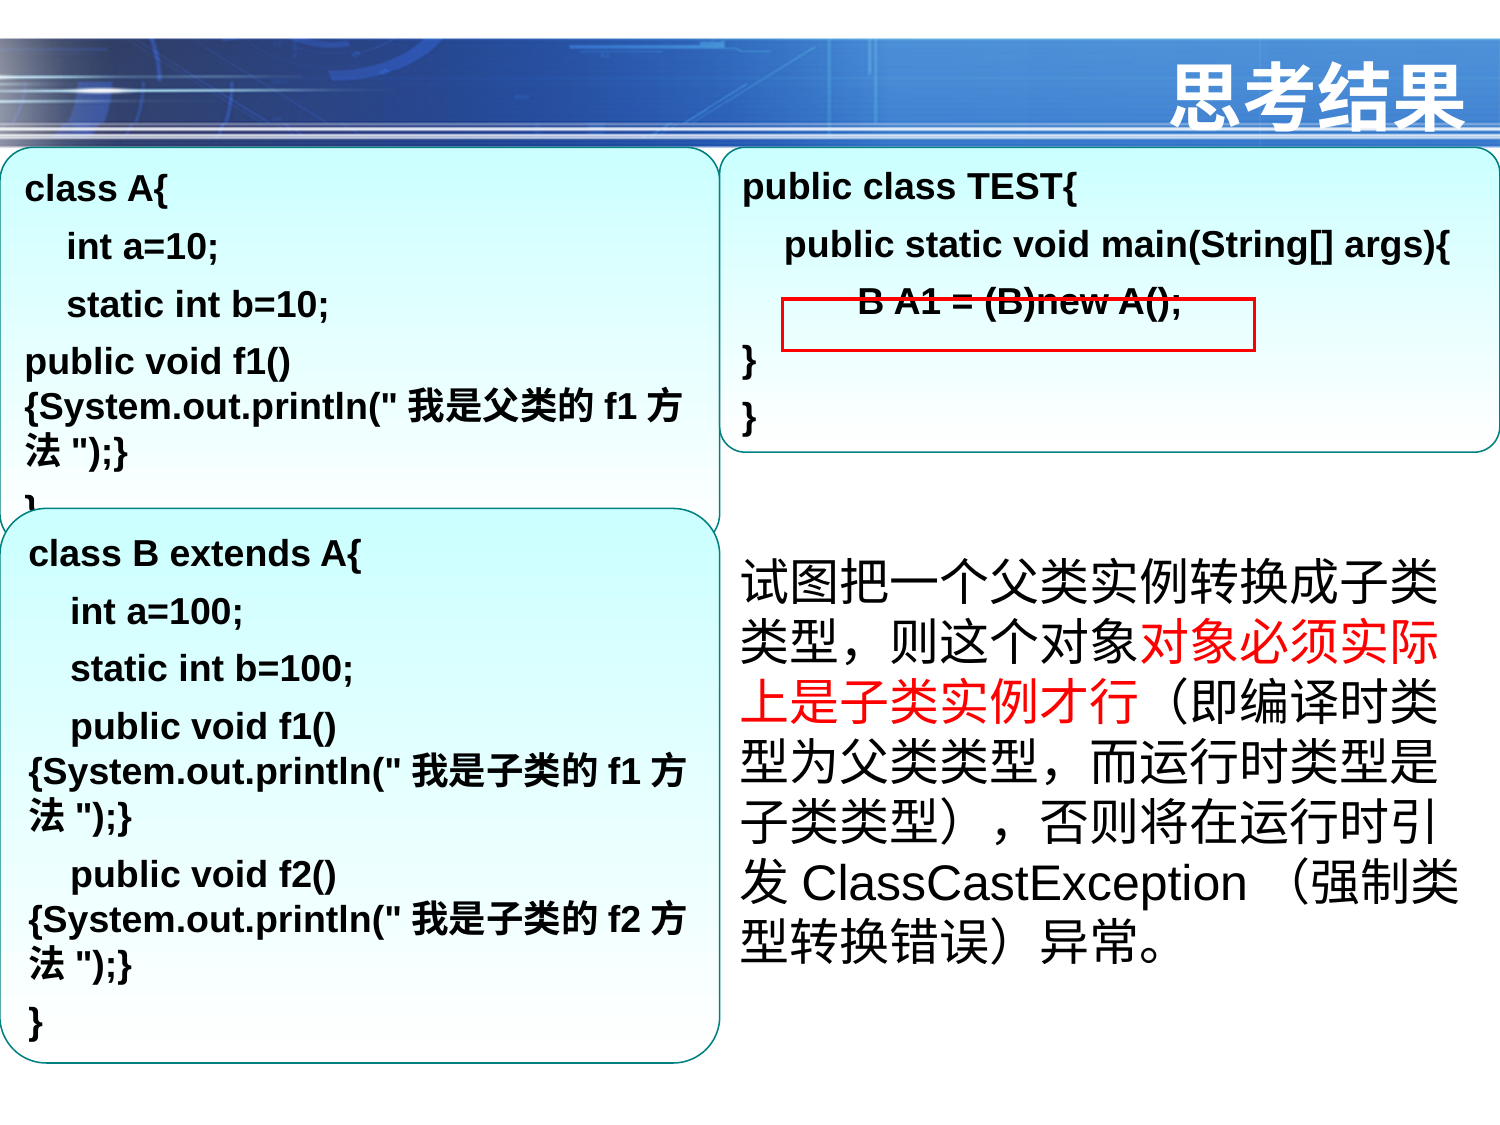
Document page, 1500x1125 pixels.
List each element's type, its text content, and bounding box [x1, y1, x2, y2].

text_box class A{ int a=10; static int b=10; public void f1(){System.out.println("我是父类的f1方法");} } [0, 147, 720, 532]
title 思考结果 [269, 42, 1483, 136]
text_box public class TEST{ public static void main(String[] args){ B A1 = (B)new A(); } } [719, 147, 1500, 453]
text_box 试图把一个父类实例转换成子类类型，则这个对象对象必须实际上是子类实例才行（即编译时类型为父类类型，而运行时类型是子类类型），否则将在运行时引发ClassCastException（强制类型转换错误）异常。 [724, 543, 1483, 978]
text_box class B extends A{ int a=100; static int b=100; public void f1() {System.out.println("我是子类的f1方法");} public void f2() {System.out.println("我是子类的f2方法");} } [0, 508, 720, 1063]
text_box [782, 298, 1255, 351]
